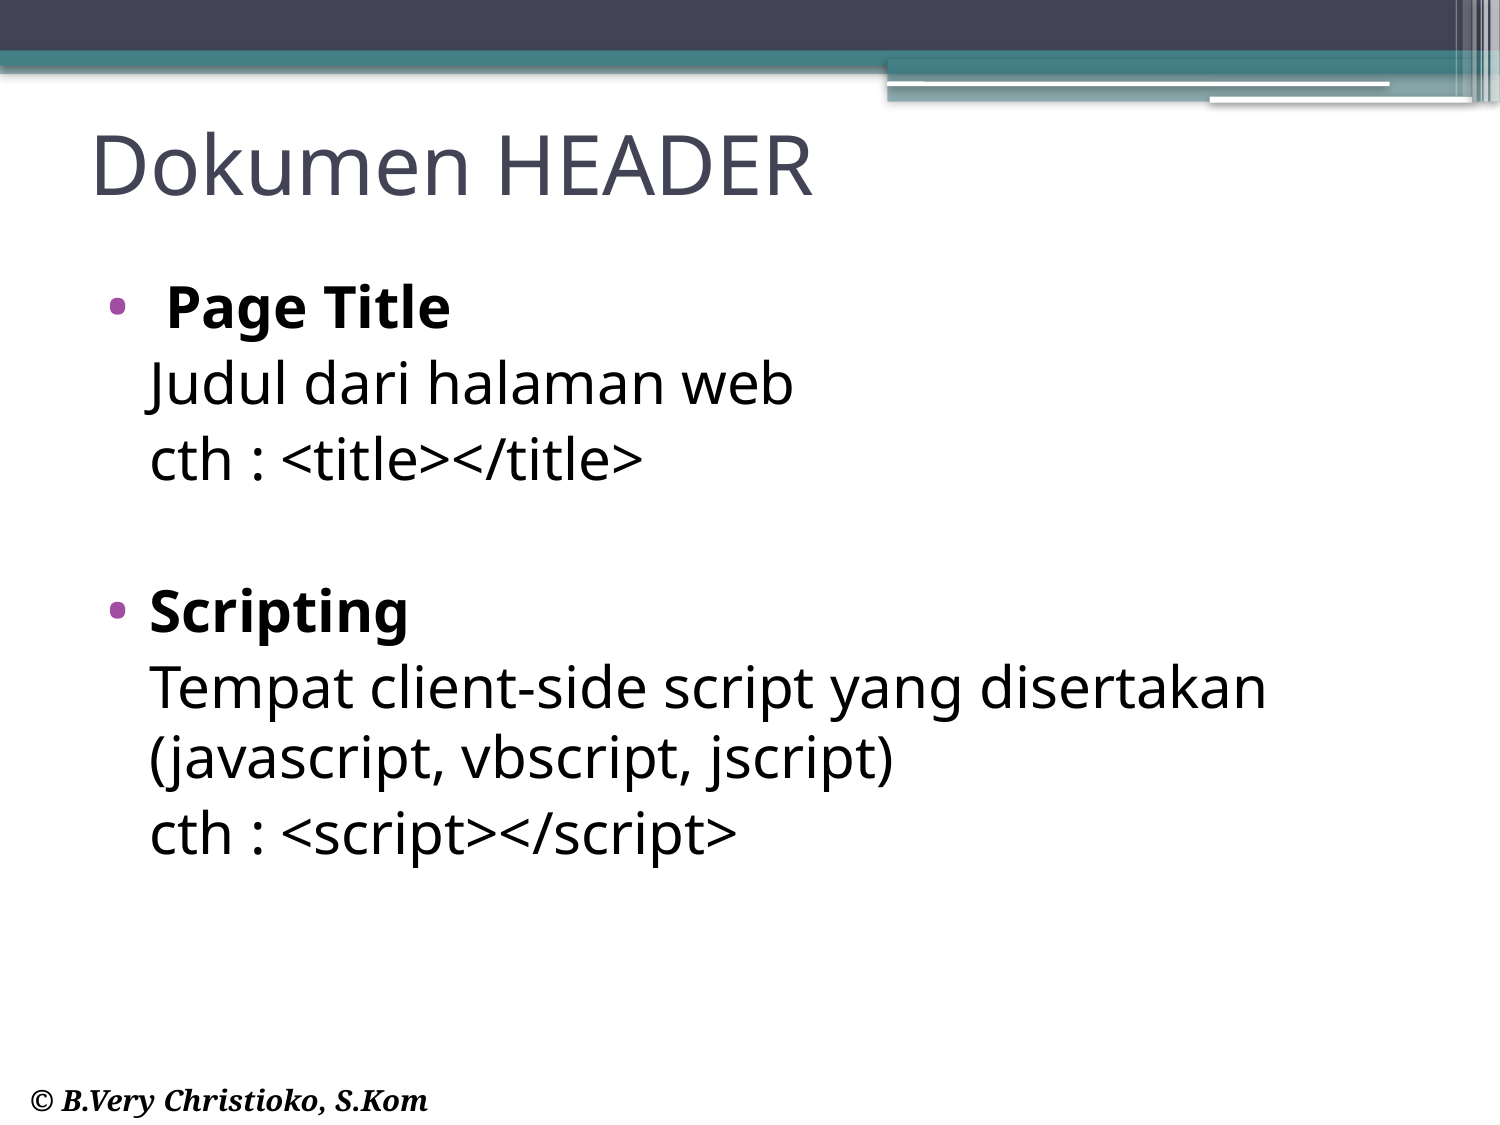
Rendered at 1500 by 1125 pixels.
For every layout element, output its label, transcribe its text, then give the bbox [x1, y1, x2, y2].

text_box © B.Very Christioko, S.Kom [15, 1074, 444, 1125]
list Page Title Judul dari halaman web cth : <title></title> Scripting Tempat client‐side script yang disertakan (javascript, vbscript, jscript) cth : <script></script> [75, 262, 1425, 1079]
title Dokumen HEADER [75, 75, 1425, 250]
